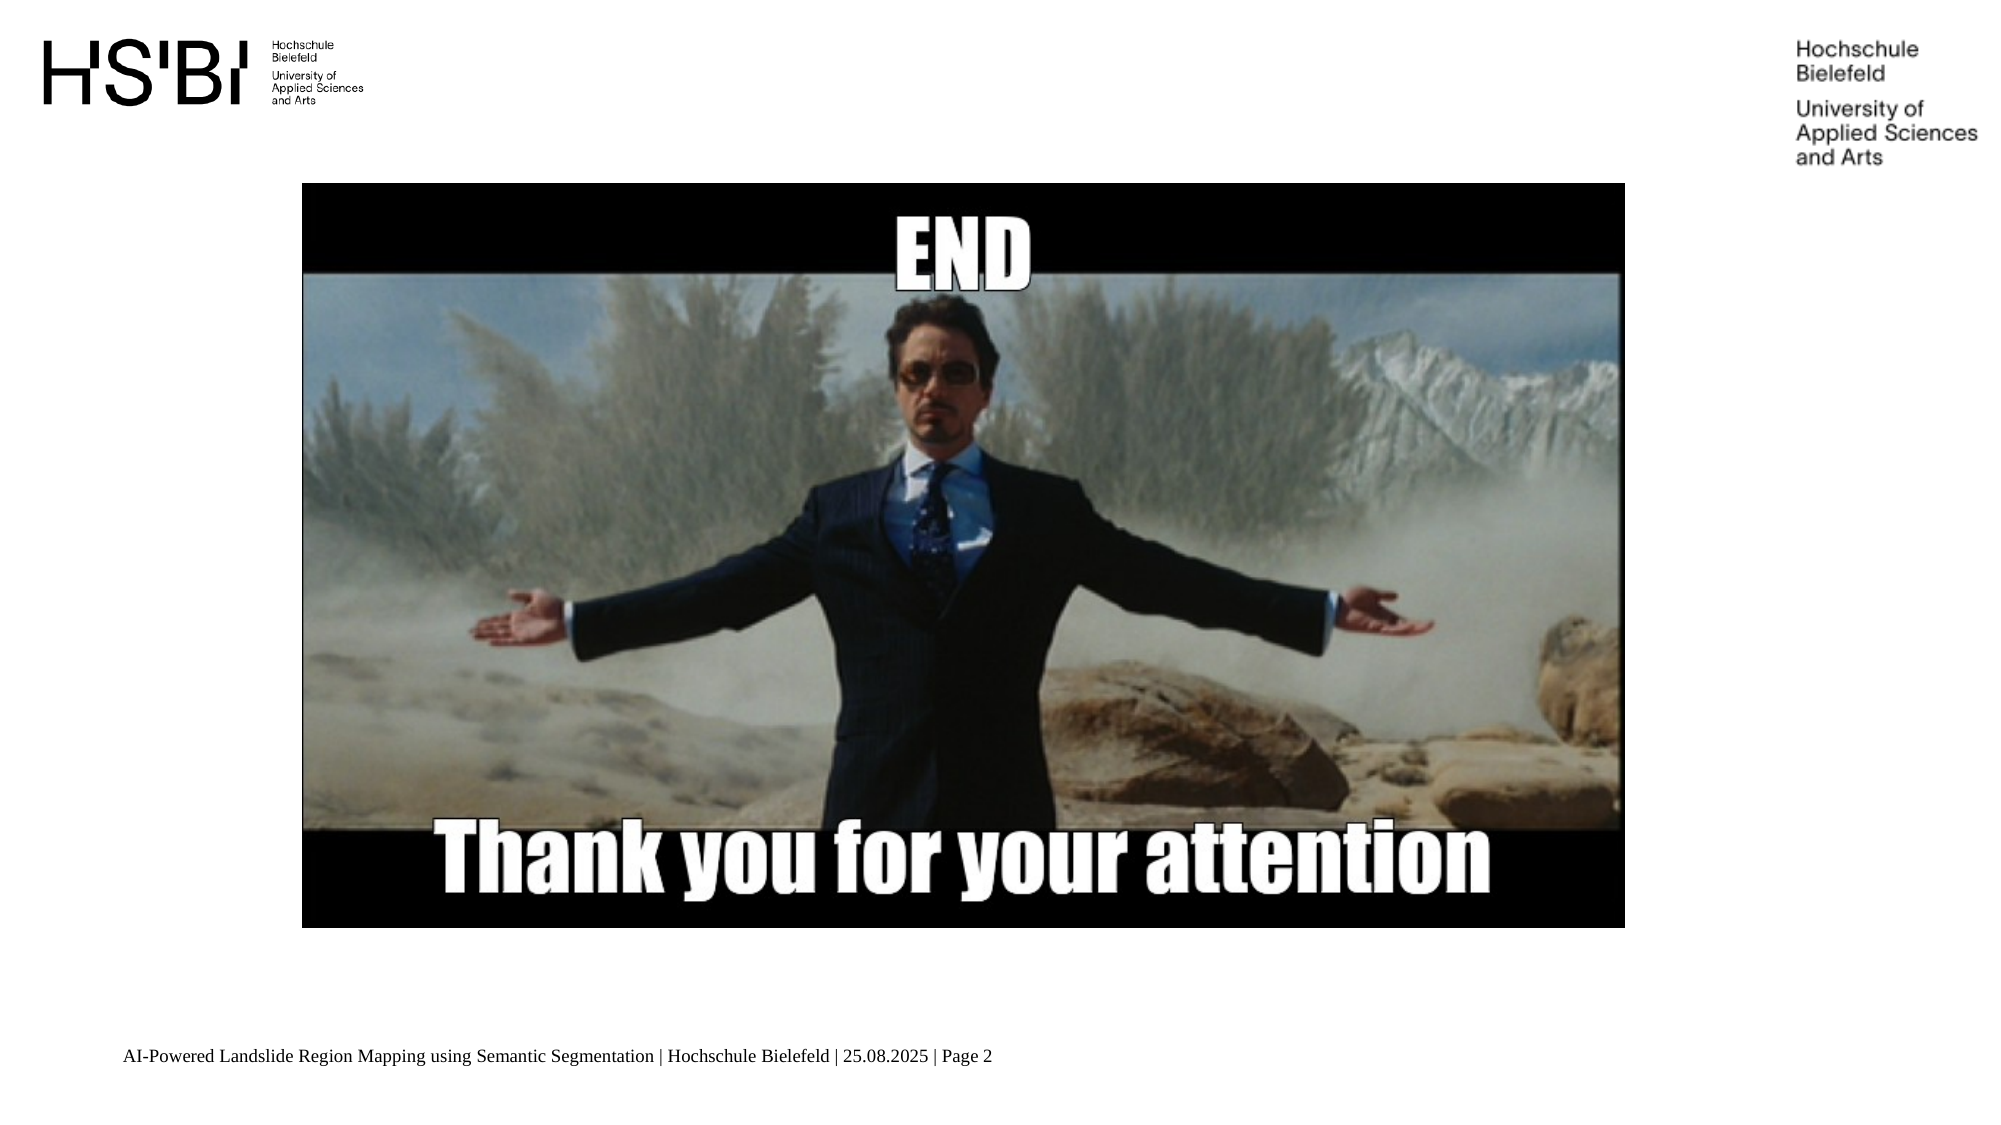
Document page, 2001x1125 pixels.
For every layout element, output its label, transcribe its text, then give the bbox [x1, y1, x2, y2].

picture [302, 183, 1625, 928]
text_box AI-Powered Landslide Region Mapping using Semantic Segmentation | Hochschule Bielefeld | 25.08.2025 | Page 2 [108, 1036, 1108, 1074]
